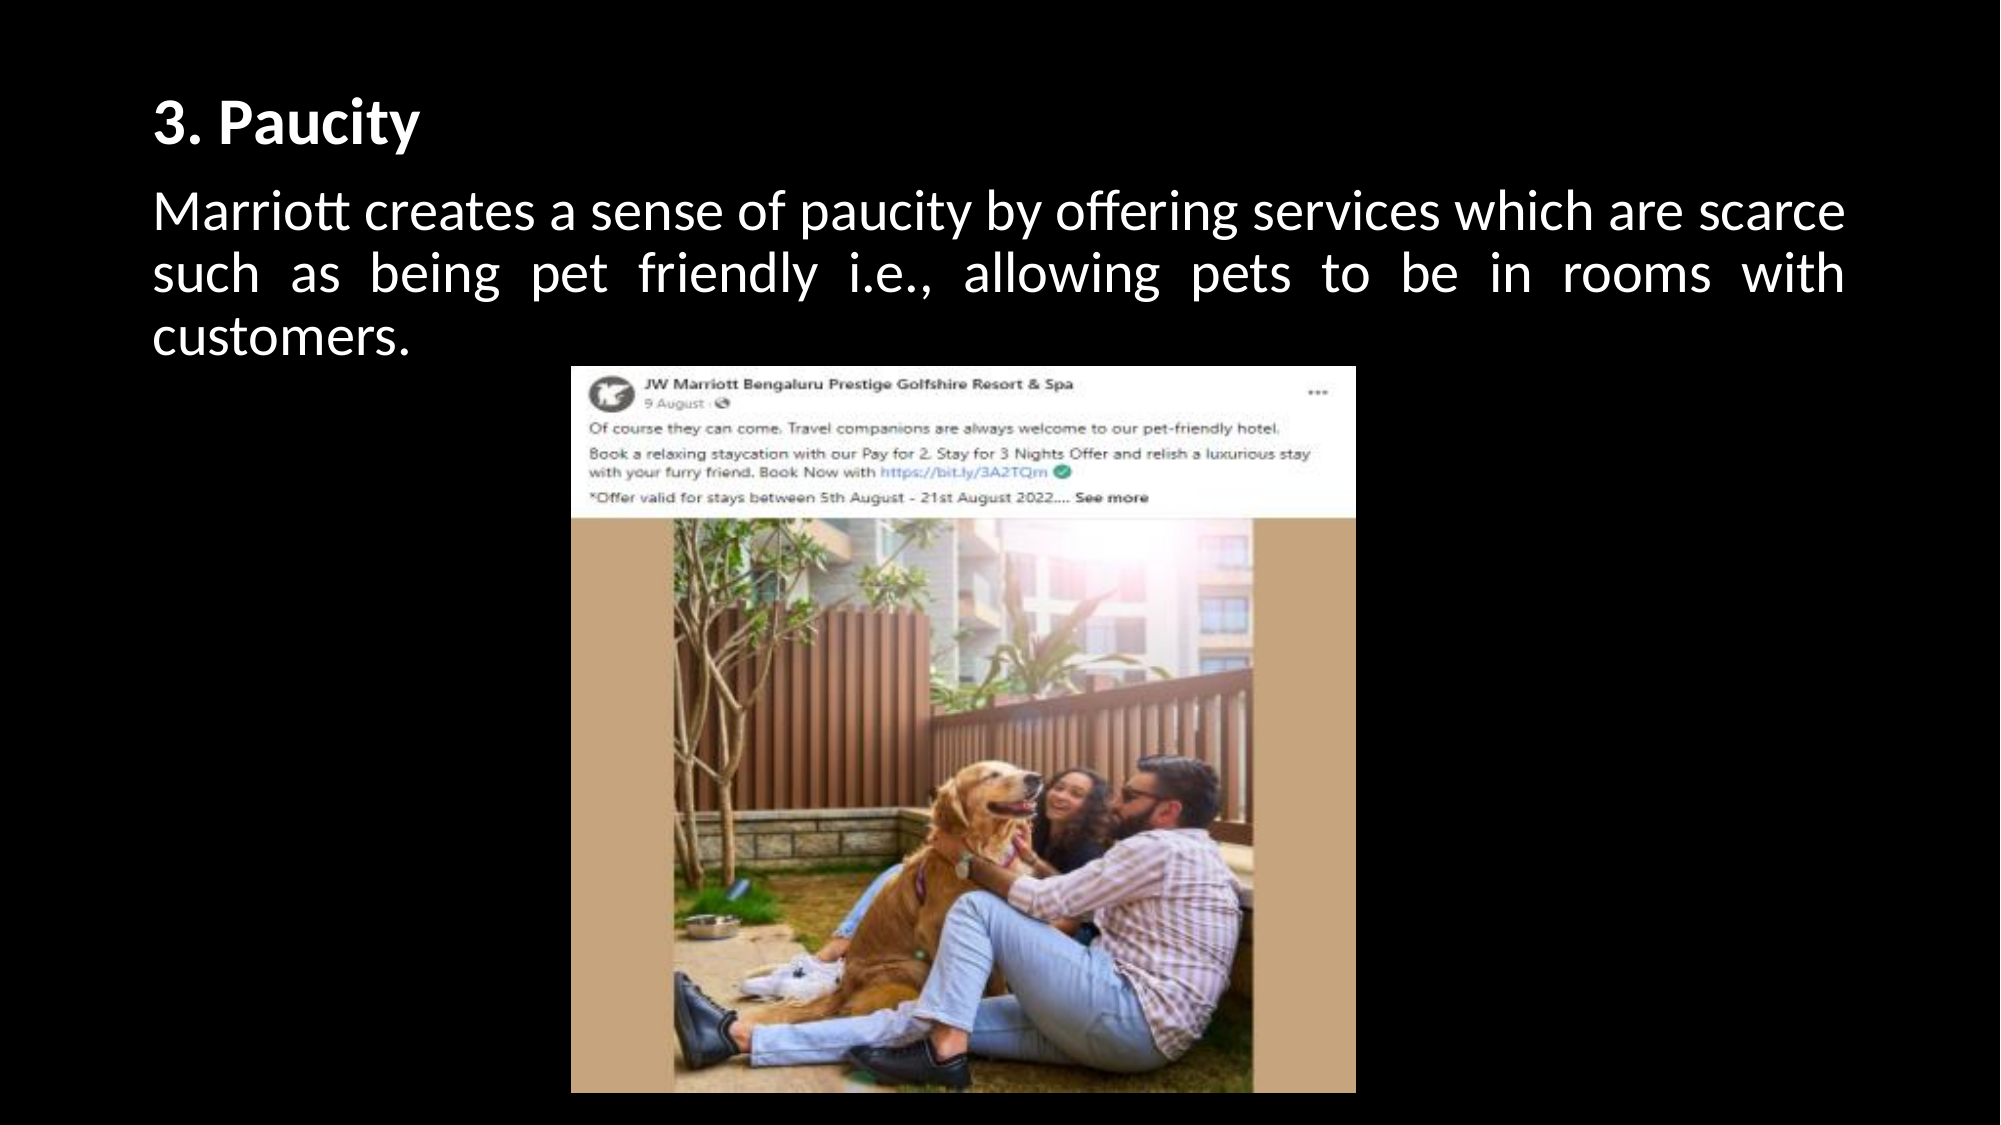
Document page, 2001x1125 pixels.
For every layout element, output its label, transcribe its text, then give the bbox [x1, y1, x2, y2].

list 3. Paucity Marriott creates a sense of paucity by offering services which are scarce such as being pet friendly i.e., allowing pets to be in rooms with customers. [137, 79, 1863, 1014]
picture [570, 366, 1356, 1094]
